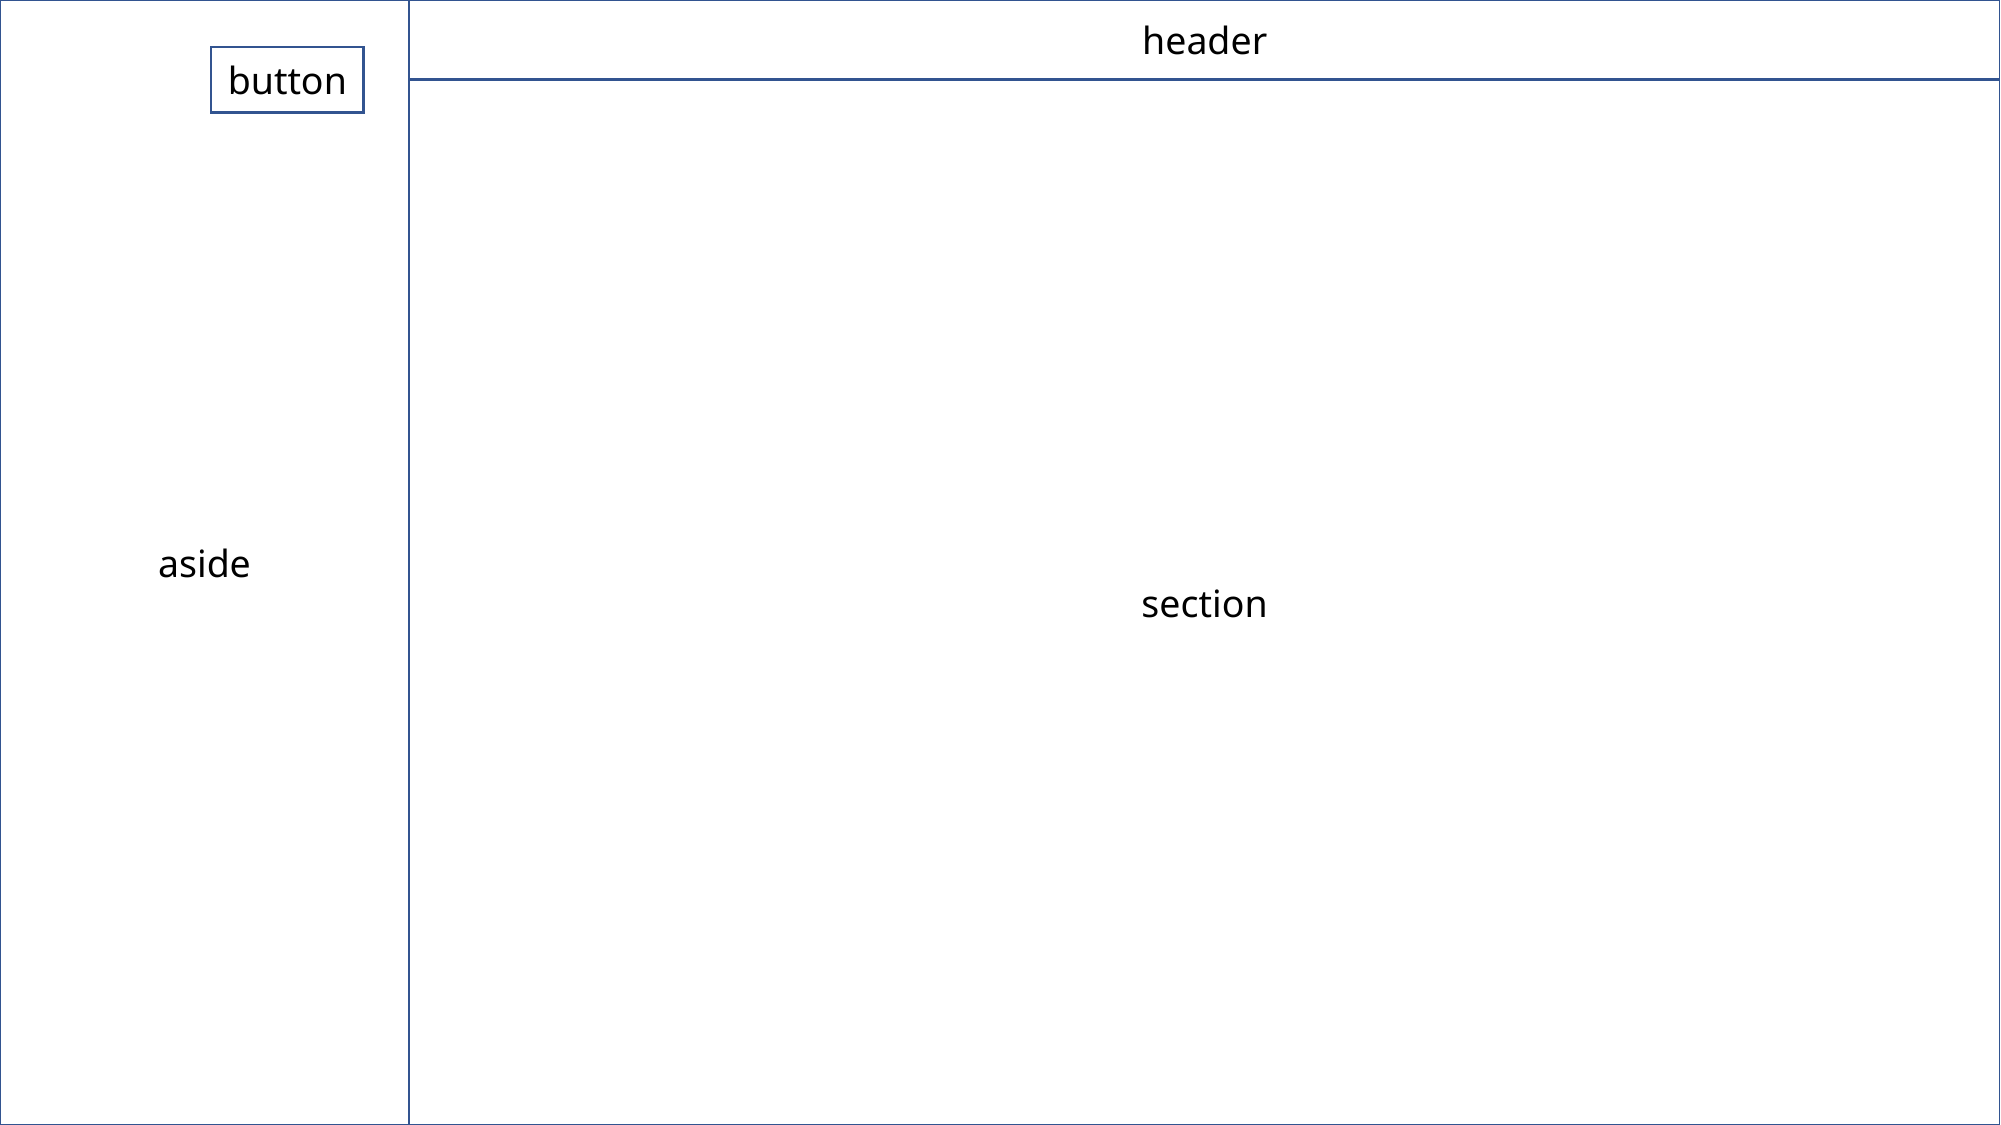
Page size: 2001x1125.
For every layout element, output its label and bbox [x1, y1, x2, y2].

text_box [0, 0, 2000, 1125]
